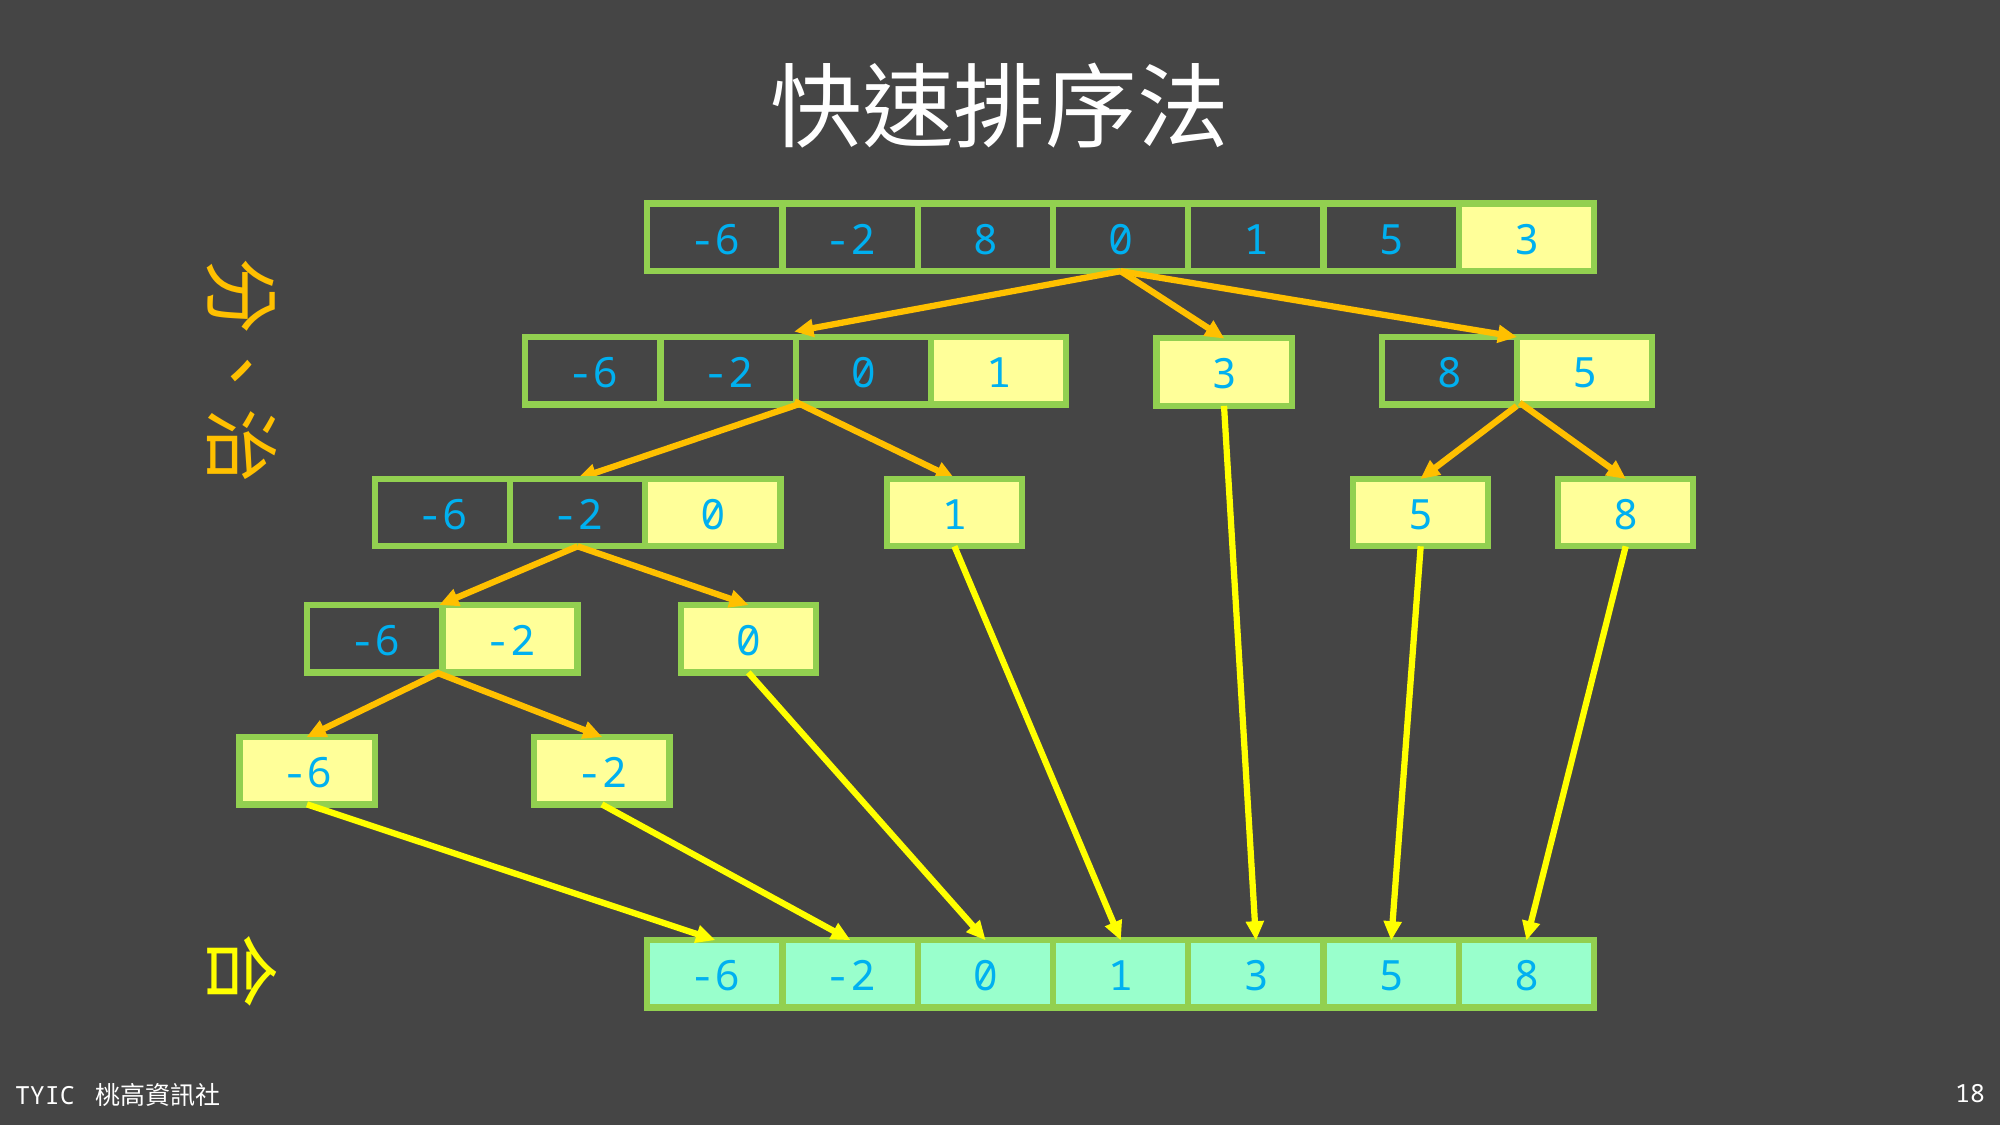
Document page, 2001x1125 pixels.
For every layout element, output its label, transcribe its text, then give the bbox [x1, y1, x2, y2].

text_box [601, 804, 748, 940]
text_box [1526, 546, 1626, 940]
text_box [440, 672, 602, 737]
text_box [1381, 336, 1653, 405]
text_box 8 [1557, 478, 1694, 547]
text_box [794, 271, 1120, 332]
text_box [525, 336, 1067, 405]
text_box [1420, 405, 1517, 479]
text_box -6 [238, 736, 376, 805]
text_box 分、治 [174, 250, 296, 493]
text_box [748, 672, 954, 940]
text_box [1519, 402, 1626, 479]
text_box 合 [174, 925, 296, 1017]
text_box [374, 478, 781, 547]
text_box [307, 804, 601, 940]
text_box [1120, 271, 1225, 339]
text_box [647, 939, 1595, 1008]
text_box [794, 401, 955, 479]
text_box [439, 546, 577, 605]
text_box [577, 404, 794, 479]
text_box 5 [1352, 478, 1489, 547]
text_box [1225, 271, 1517, 338]
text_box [306, 604, 578, 673]
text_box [647, 203, 1595, 272]
text_box 0 [680, 604, 817, 673]
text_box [577, 546, 749, 605]
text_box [1391, 546, 1421, 940]
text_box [1223, 405, 1256, 940]
text_box 1 [886, 478, 1023, 547]
text_box -2 [533, 736, 671, 804]
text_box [954, 546, 1121, 940]
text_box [307, 672, 440, 737]
title 快速排序法 [137, 1, 1863, 220]
text_box 3 [1155, 338, 1293, 407]
